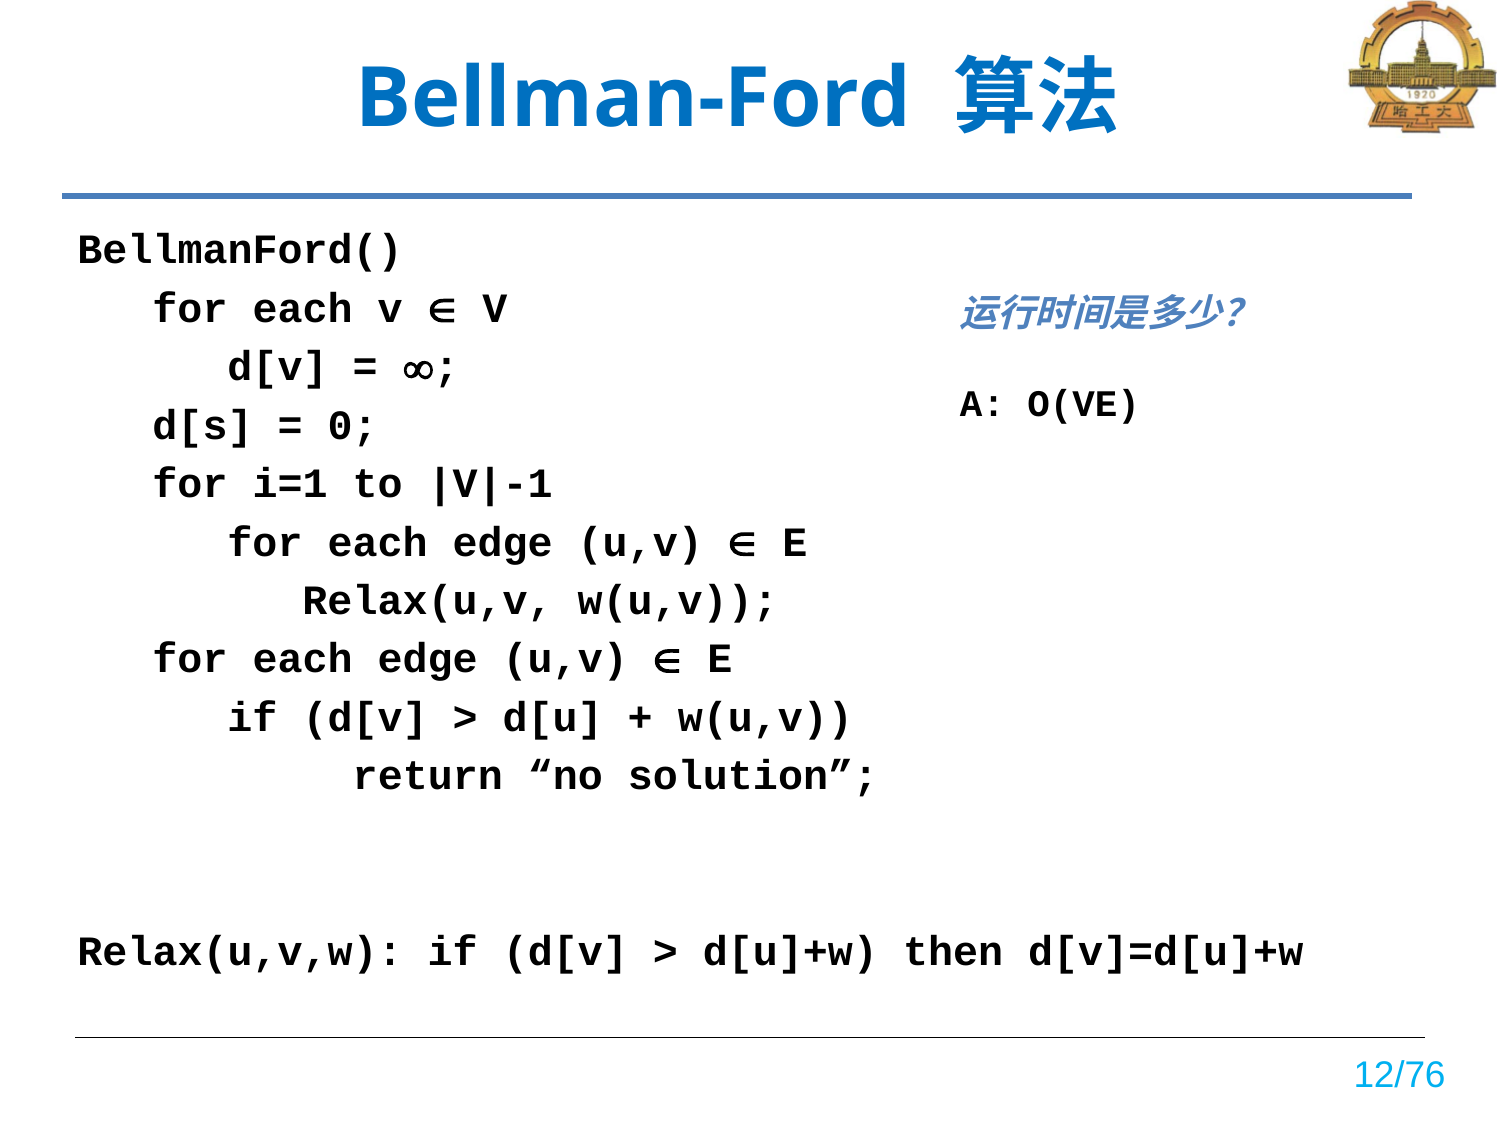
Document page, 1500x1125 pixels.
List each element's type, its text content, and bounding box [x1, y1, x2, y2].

text_box 运行时间是多少？ A: O(VE) [944, 281, 1275, 432]
title Bellman-Ford 算法 [62, 7, 1413, 178]
list BellmanFord() for each v  V d[v] = ; d[s] = 0; for i=1 to |V|-1 for each edge (u,v)  E Relax(u,v, w(u,v)); for each edge (u,v)  E if (d[v] > d[u] + w(u,v)) return “no solution”; Relax(u,v,w): if (d[v] > d[u]+w) then d[v]=d[u]+w [62, 214, 1413, 1013]
picture [1340, 0, 1500, 138]
